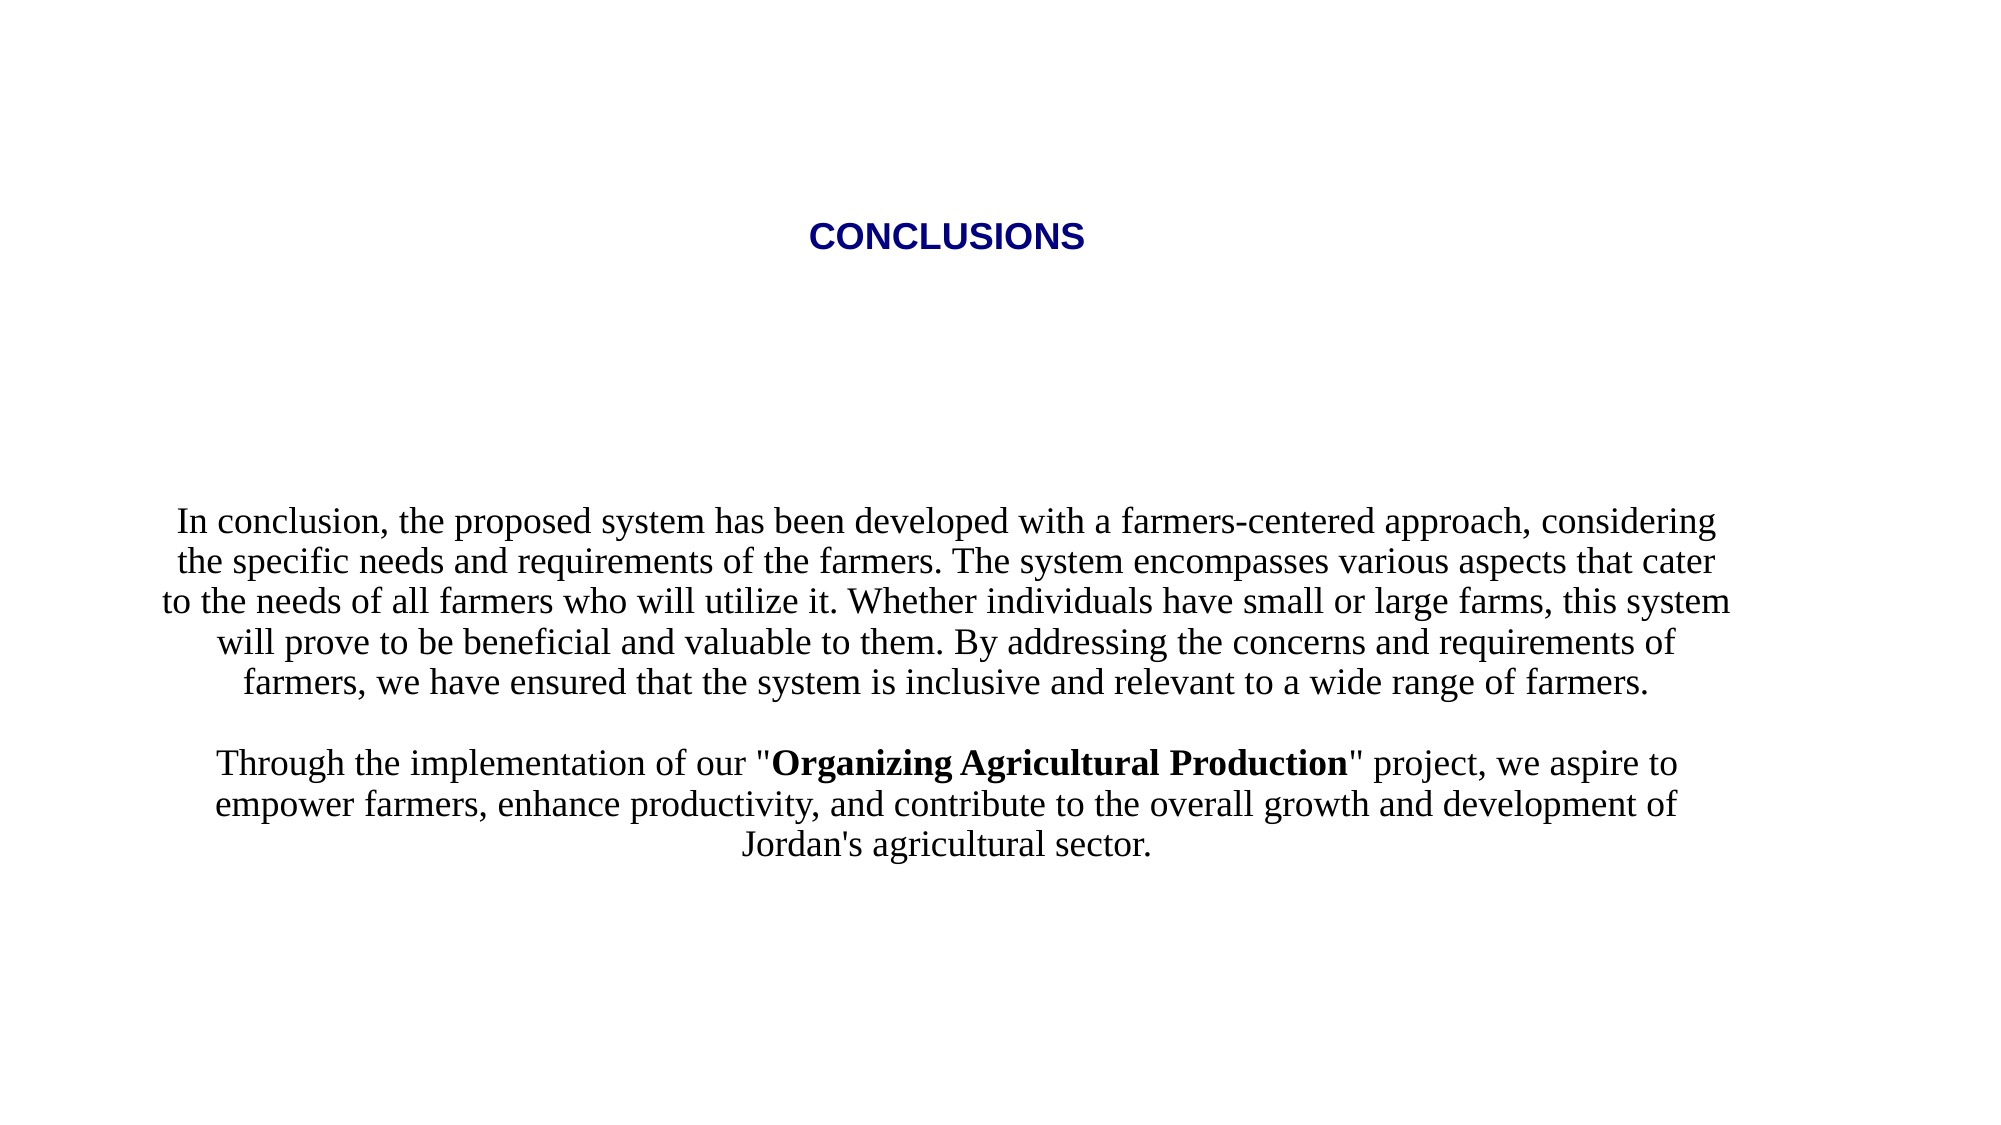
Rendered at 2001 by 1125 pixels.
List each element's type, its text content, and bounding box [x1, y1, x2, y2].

title Conclusions In conclusion, the proposed system has been developed with a farmers-centered approach, considering the specific needs and requirements of the farmers. The system encompasses various aspects that cater to the needs of all farmers who will utilize it. Whether individuals have small or large farms, this system will prove to be beneficial and valuable to them. By addressing the concerns and requirements of farmers, we have ensured that the system is inclusive and relevant to a wide range of farmers. Through the implementation of our "Organizing Agricultural Production" project, we aspire to empower farmers, enhance productivity, and contribute to the overall growth and development of Jordan's agricultural sector. [108, 56, 1750, 958]
